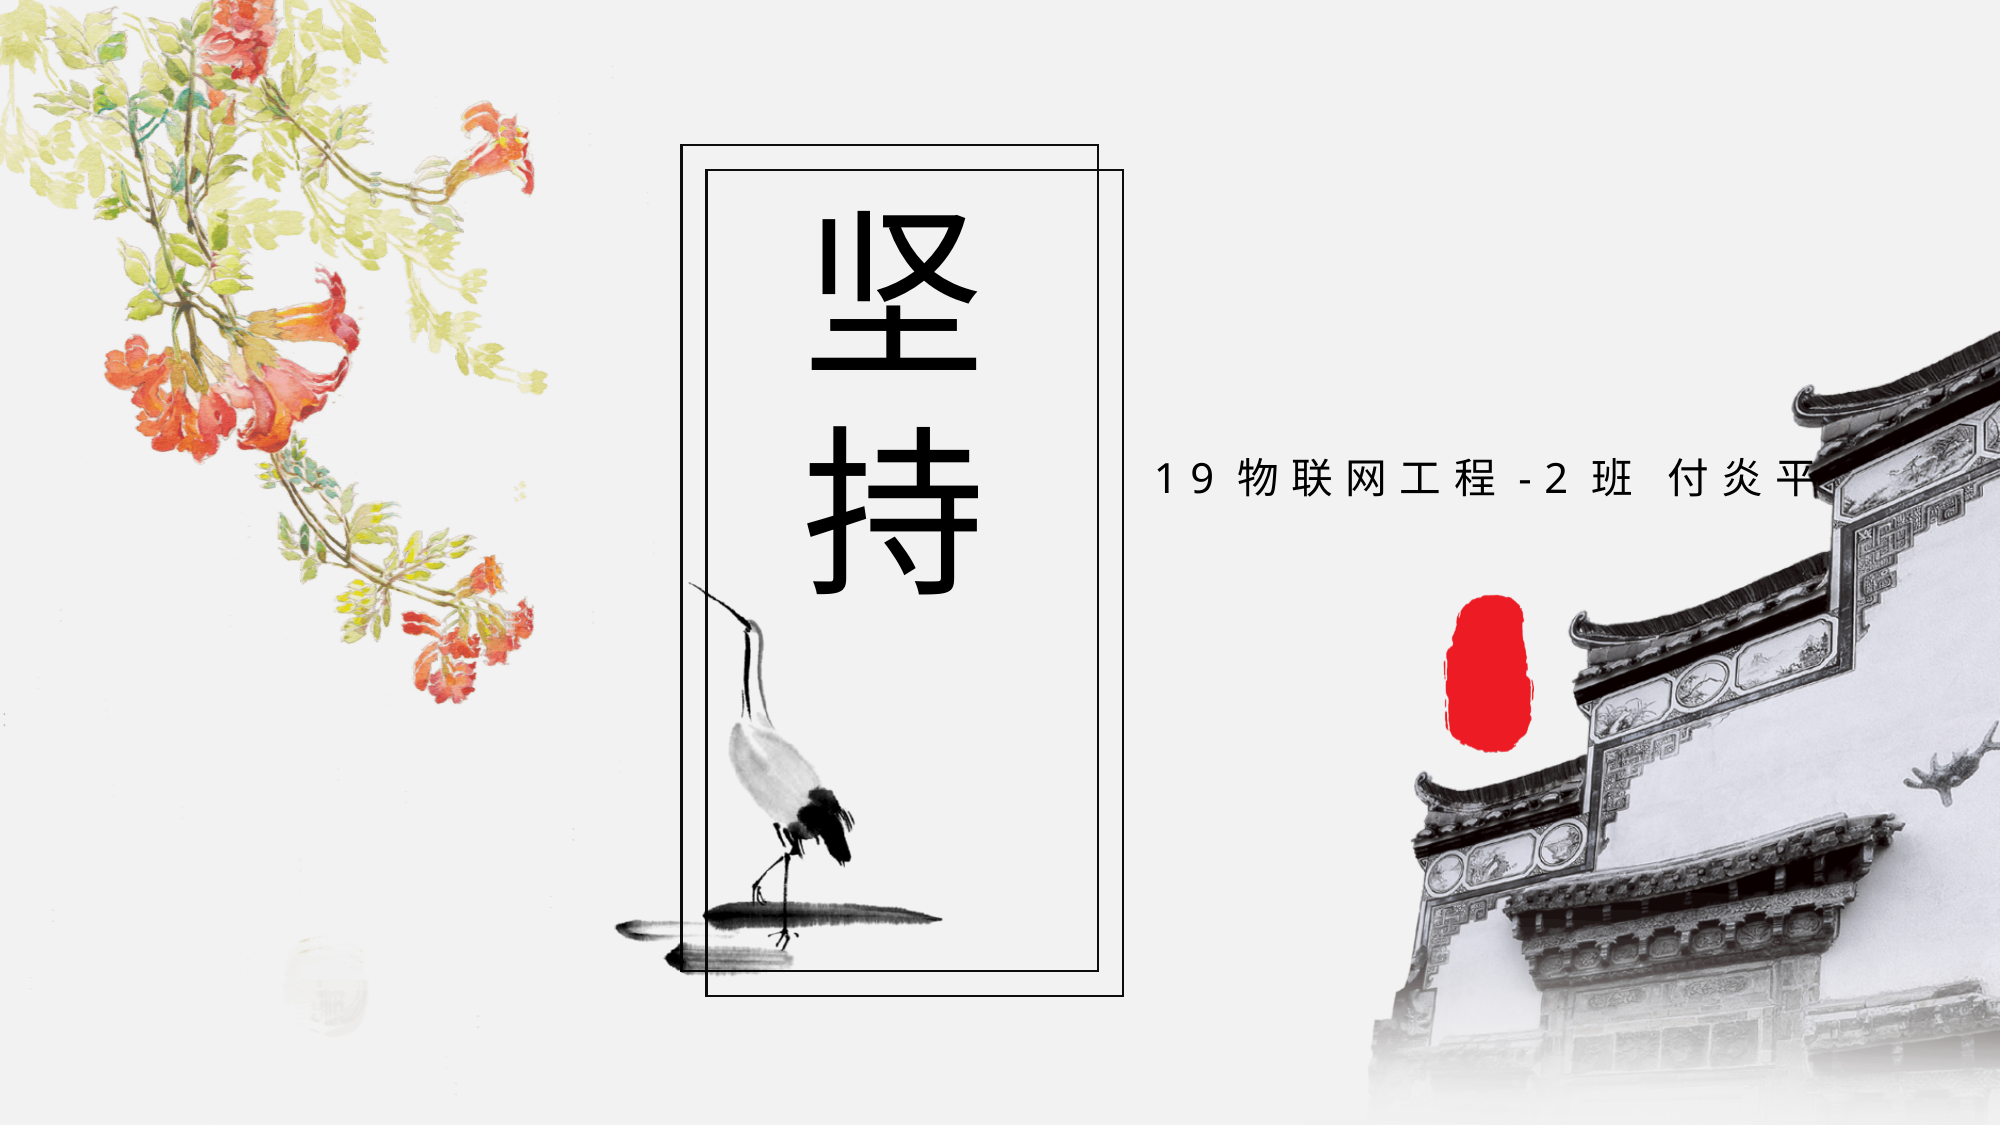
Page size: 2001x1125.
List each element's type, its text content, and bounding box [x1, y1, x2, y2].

picture [1148, 312, 2000, 1125]
text_box [680, 144, 1099, 537]
text_box [705, 169, 1124, 997]
picture [0, 0, 1033, 1121]
text_box 19物联网工程-2班 付炎平 [1139, 444, 1148, 579]
